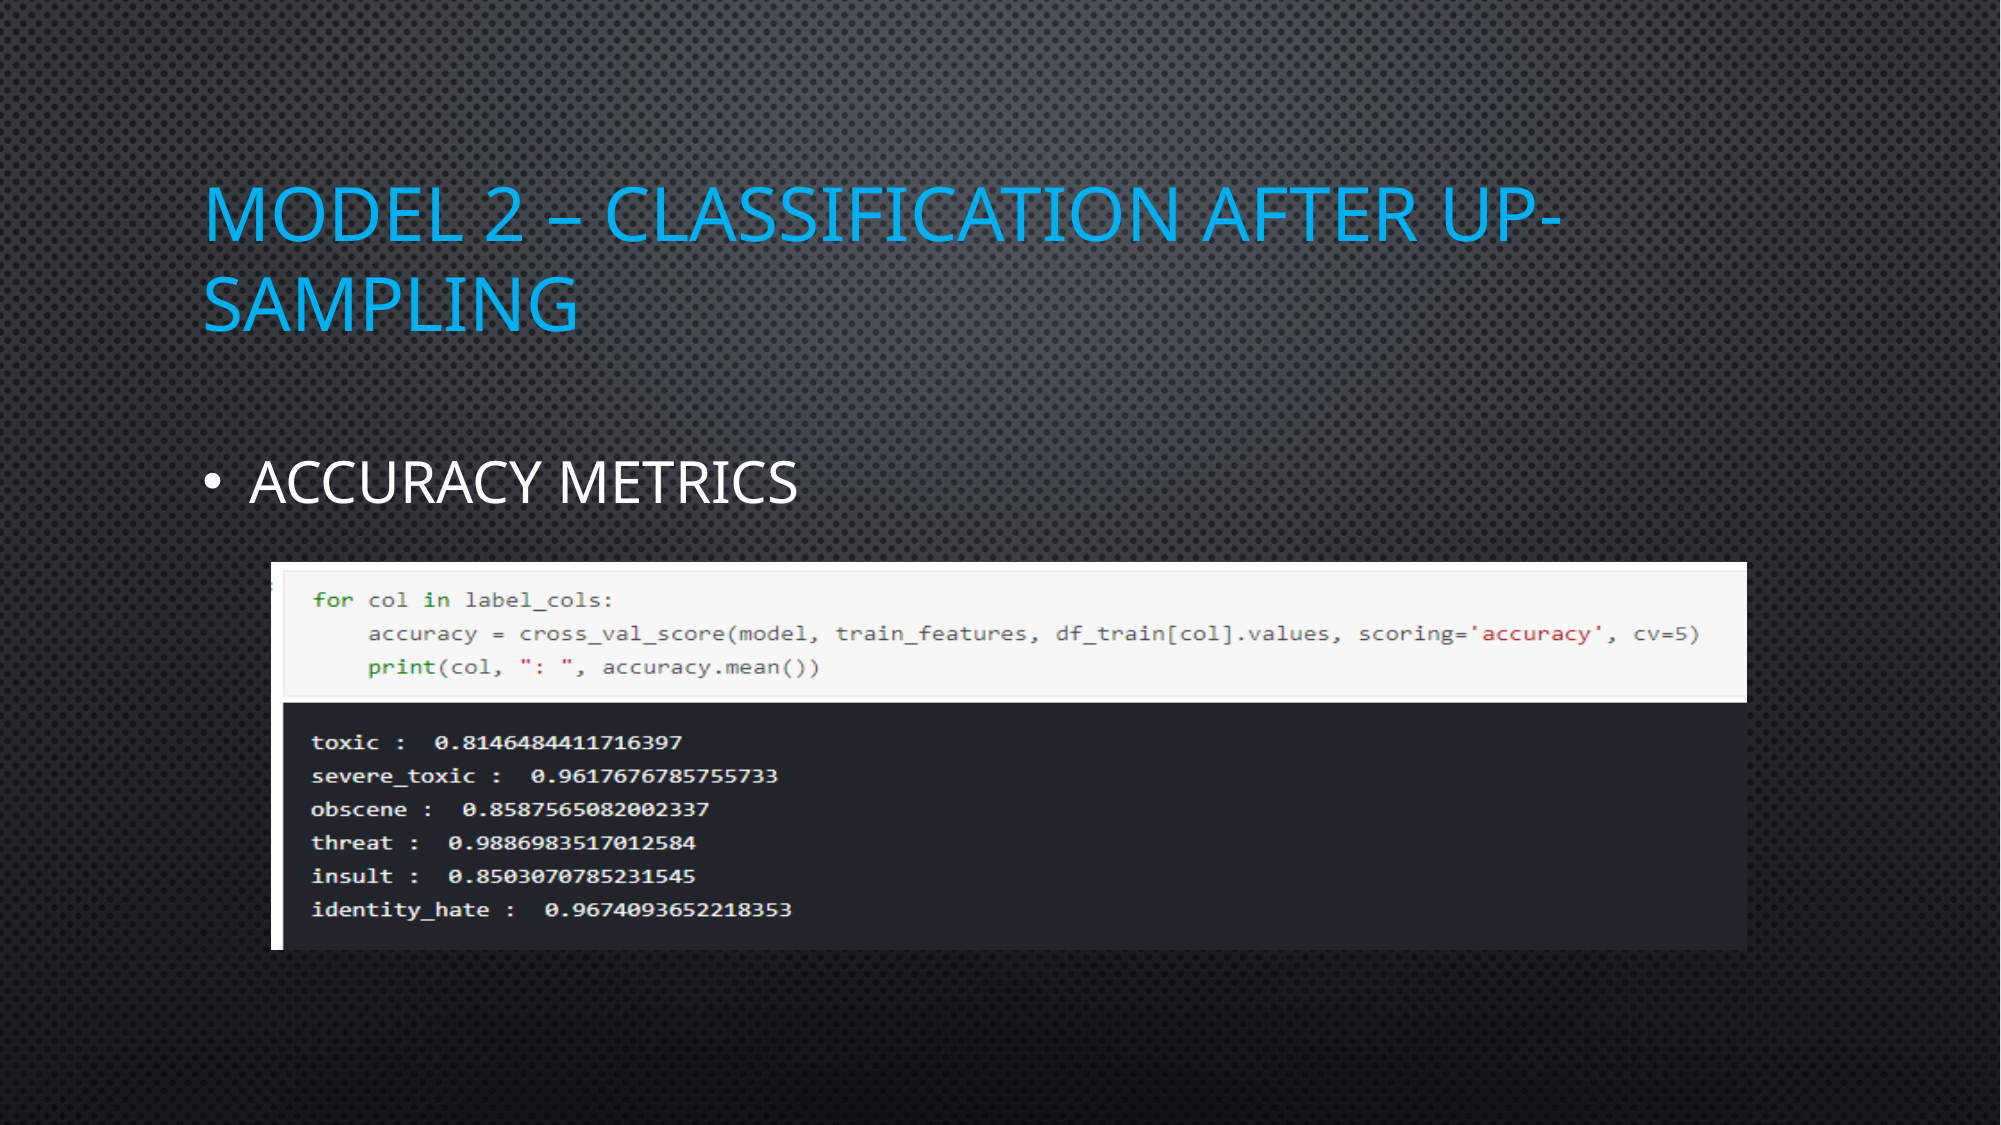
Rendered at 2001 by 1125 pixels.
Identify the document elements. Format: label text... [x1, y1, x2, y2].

list Accuracy metrics [187, 437, 1813, 950]
title Model 2 – classification after up-sampling [187, 99, 1813, 413]
picture [270, 562, 1748, 951]
